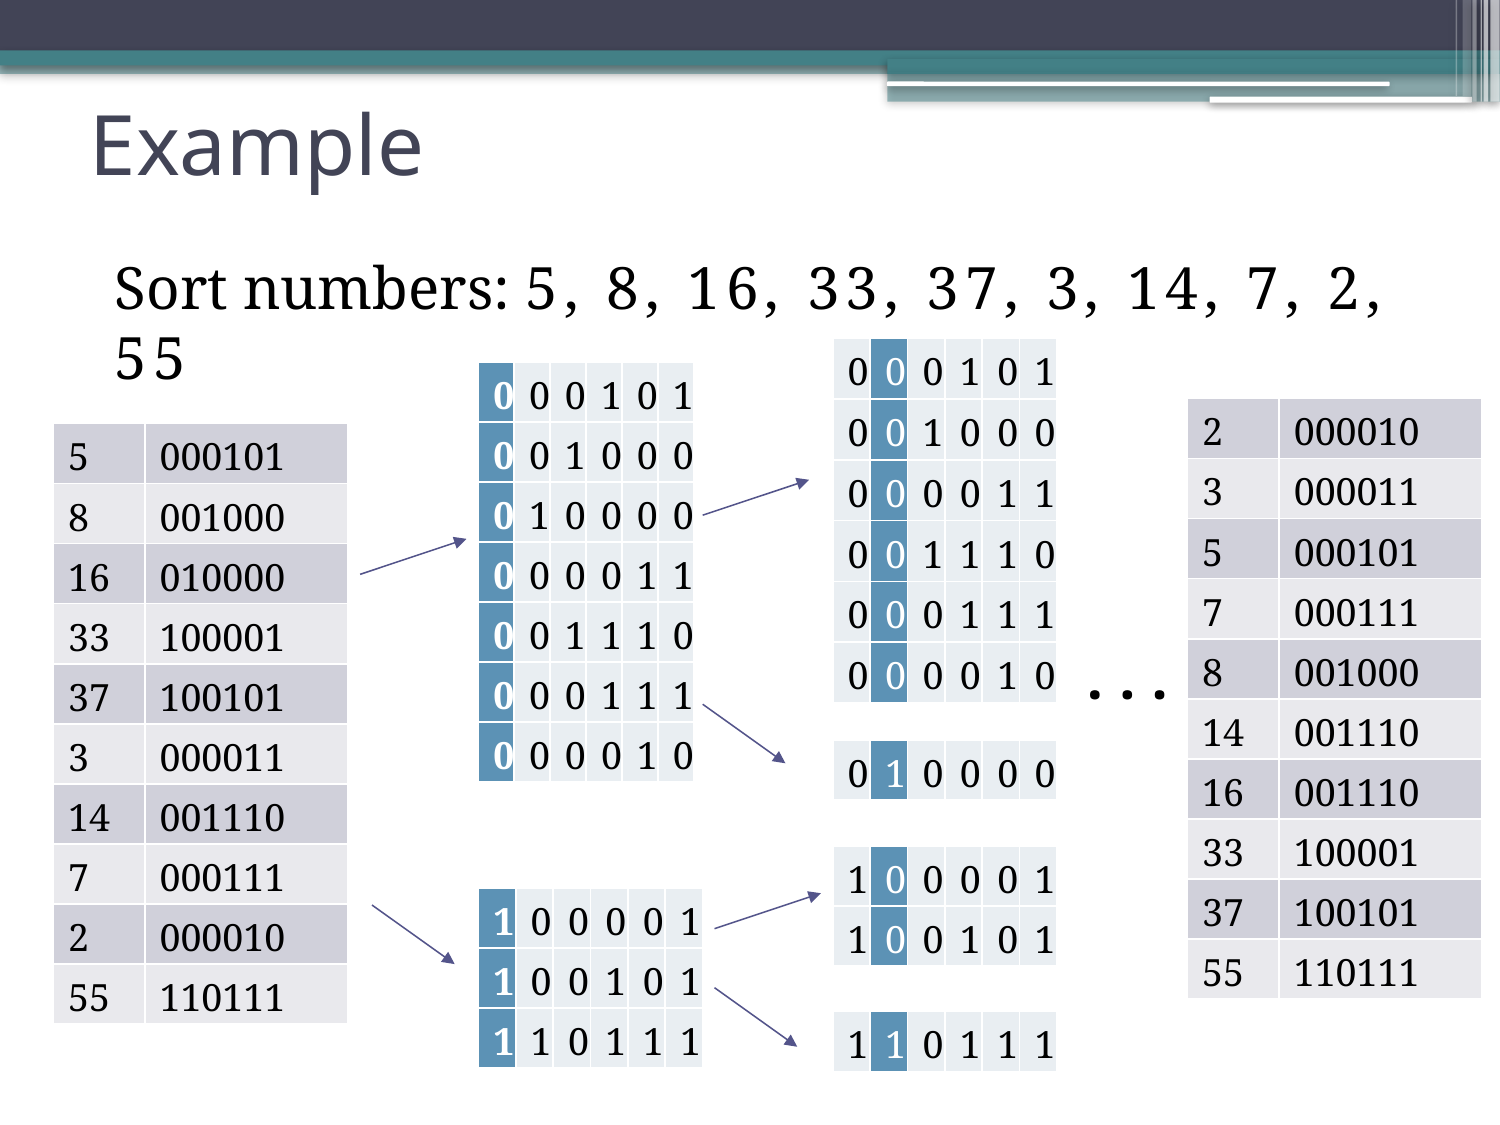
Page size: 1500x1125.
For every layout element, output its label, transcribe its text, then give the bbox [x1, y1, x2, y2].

table_cell 000010 [146, 905, 347, 963]
table_header 1 [983, 1012, 1019, 1071]
table_cell 1 [629, 1009, 664, 1067]
table_cell 1 [946, 582, 981, 641]
table_cell 0 [479, 603, 513, 661]
table_cell 1 [834, 907, 869, 965]
table_cell 0 [946, 400, 981, 459]
table_cell 1 [479, 949, 515, 1007]
table_cell 1 [517, 1009, 552, 1067]
table_cell 1 [587, 663, 621, 721]
table_cell 0 [834, 643, 869, 702]
table_cell 0 [834, 521, 869, 581]
table_cell 110111 [146, 965, 347, 1023]
table_cell 0 [983, 400, 1019, 459]
table_cell 1 [623, 723, 657, 781]
table_header 1 [587, 363, 621, 421]
table_cell 1 [666, 949, 702, 1007]
table_header 0 [834, 741, 869, 799]
table_cell 000101 [1280, 519, 1481, 578]
table_header 0 [908, 339, 944, 398]
table_cell 001000 [146, 484, 347, 543]
table_cell 1 [479, 1009, 515, 1067]
table_cell 0 [515, 423, 549, 481]
table_cell 0 [517, 949, 552, 1007]
table_cell 1 [515, 483, 549, 541]
text_box . . . [1071, 633, 1184, 719]
table_cell 1 [659, 543, 693, 601]
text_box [371, 904, 455, 965]
table_cell 0 [834, 582, 869, 641]
table_cell 14 [1188, 700, 1278, 758]
table_header 0 [517, 889, 552, 947]
table_cell 001110 [1280, 760, 1481, 818]
table_cell 000011 [1280, 459, 1481, 518]
table_cell 0 [834, 461, 869, 520]
table_cell 0 [515, 603, 549, 661]
table_cell 0 [515, 663, 549, 721]
table_cell 0 [479, 723, 513, 781]
table_cell 7 [54, 845, 144, 903]
table_header 000101 [146, 424, 347, 483]
table_cell 8 [1188, 640, 1278, 698]
table_header 1 [1020, 1012, 1056, 1071]
table_cell 0 [659, 603, 693, 661]
table_header 0 [908, 1012, 944, 1071]
table_cell 8 [54, 484, 144, 543]
table_cell 0 [551, 483, 585, 541]
table_cell 3 [54, 725, 144, 783]
table_cell 0 [587, 483, 621, 541]
table_cell 16 [54, 544, 144, 603]
table_header 1 [834, 847, 869, 905]
table_cell 0 [659, 723, 693, 781]
table_header 1 [666, 889, 702, 947]
table_cell 0 [908, 461, 944, 520]
table_cell 0 [554, 949, 590, 1007]
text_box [359, 538, 467, 575]
table_cell 1 [983, 521, 1019, 581]
table_cell 0 [479, 543, 513, 601]
table_cell 0 [1020, 400, 1056, 459]
table_cell 1 [623, 603, 657, 661]
table_cell 0 [871, 643, 907, 702]
table_cell 100101 [146, 665, 347, 723]
table_cell 100101 [1280, 880, 1481, 938]
table_header 1 [871, 1012, 907, 1071]
table_cell 0 [479, 423, 513, 481]
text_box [714, 987, 798, 1047]
table_cell 0 [479, 483, 513, 541]
table_cell 1 [623, 663, 657, 721]
table_cell 0 [515, 543, 549, 601]
table_cell 1 [1020, 907, 1056, 965]
table_cell 2 [54, 905, 144, 963]
table_cell 0 [554, 1009, 590, 1067]
table_cell 0 [946, 461, 981, 520]
table_cell 0 [871, 907, 907, 965]
table_cell 5 [1188, 519, 1278, 578]
table_cell 0 [871, 582, 907, 641]
table_cell 1 [623, 543, 657, 601]
table_cell 0 [479, 663, 513, 721]
table_header 1 [1020, 339, 1056, 398]
table_header 0 [871, 339, 907, 398]
table_header 1 [871, 741, 907, 799]
table_cell 1 [666, 1009, 702, 1067]
table_cell 0 [587, 723, 621, 781]
table_header 2 [1188, 399, 1278, 458]
table_cell 000111 [1280, 579, 1481, 638]
table_cell 1 [908, 400, 944, 459]
table_header 0 [946, 847, 981, 905]
table_cell 55 [54, 965, 144, 1023]
table_cell 100001 [1280, 820, 1481, 878]
table_header 0 [515, 363, 549, 421]
table_cell 1 [1020, 461, 1056, 520]
table_cell 33 [54, 604, 144, 663]
table_cell 100001 [146, 604, 347, 663]
table_cell 0 [551, 543, 585, 601]
table_cell 001000 [1280, 640, 1481, 698]
table_header 0 [551, 363, 585, 421]
table_cell 1 [1020, 582, 1056, 641]
table_cell 000011 [146, 725, 347, 783]
table_header 0 [908, 847, 944, 905]
table_cell 001110 [1280, 700, 1481, 758]
table_cell 000111 [146, 845, 347, 903]
table_header 0 [908, 741, 944, 799]
table_cell 0 [551, 663, 585, 721]
table_cell 1 [587, 603, 621, 661]
table_cell 1 [983, 643, 1019, 702]
table_cell 1 [591, 1009, 627, 1067]
table_header 0 [479, 363, 513, 421]
table_cell 0 [623, 483, 657, 541]
table_cell 110111 [1280, 940, 1481, 998]
table_header 0 [1020, 741, 1056, 799]
table_header 0 [983, 847, 1019, 905]
table_cell 0 [587, 543, 621, 601]
table_header 1 [659, 363, 693, 421]
table_cell 0 [871, 461, 907, 520]
table_cell 1 [551, 423, 585, 481]
table_cell 37 [1188, 880, 1278, 938]
table_cell 1 [946, 521, 981, 581]
table_cell 0 [834, 400, 869, 459]
table_cell 1 [659, 663, 693, 721]
table_cell 0 [515, 723, 549, 781]
table_header 0 [946, 741, 981, 799]
table_cell 7 [1188, 579, 1278, 638]
table_cell 55 [1188, 940, 1278, 998]
table_header 0 [983, 339, 1019, 398]
table_cell 010000 [146, 544, 347, 603]
table_cell 1 [591, 949, 627, 1007]
table_cell 3 [1188, 459, 1278, 518]
table_header 0 [983, 741, 1019, 799]
text_box Sort numbers: 5, 8, 16, 33, 37, 3, 14, 7, 2, 55 [100, 243, 1483, 399]
table_cell 1 [946, 907, 981, 965]
table_header 0 [554, 889, 590, 947]
table_cell 0 [551, 723, 585, 781]
table_cell 0 [908, 643, 944, 702]
table_cell 0 [983, 907, 1019, 965]
table_header 0 [629, 889, 664, 947]
table_cell 14 [54, 785, 144, 843]
table_cell 16 [1188, 760, 1278, 818]
table_cell 001110 [146, 785, 347, 843]
table_cell 0 [1020, 643, 1056, 702]
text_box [702, 703, 786, 764]
table_header 5 [54, 424, 144, 483]
table_header 1 [946, 1012, 981, 1071]
table_cell 37 [54, 665, 144, 723]
table_header 1 [834, 1012, 869, 1071]
table_cell 0 [908, 582, 944, 641]
table_header 000010 [1280, 399, 1481, 458]
table_header 0 [871, 847, 907, 905]
table_cell 1 [908, 521, 944, 581]
table_cell 1 [983, 461, 1019, 520]
table_cell 0 [623, 423, 657, 481]
table_cell 1 [983, 582, 1019, 641]
table_header 1 [1020, 847, 1056, 905]
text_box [702, 479, 810, 516]
table_cell 0 [629, 949, 664, 1007]
title Example [75, 54, 1425, 230]
table_header 0 [591, 889, 627, 947]
table_cell 0 [946, 643, 981, 702]
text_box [714, 892, 822, 929]
table_cell 0 [659, 423, 693, 481]
table_header 0 [623, 363, 657, 421]
table_header 1 [946, 339, 981, 398]
table_cell 0 [871, 400, 907, 459]
table_header 0 [834, 339, 869, 398]
table_cell 0 [908, 907, 944, 965]
table_cell 0 [587, 423, 621, 481]
table_cell 1 [551, 603, 585, 661]
table_cell 0 [871, 521, 907, 581]
table_header 1 [479, 889, 515, 947]
table_cell 0 [659, 483, 693, 541]
table_cell 33 [1188, 820, 1278, 878]
table_cell 0 [1020, 521, 1056, 581]
